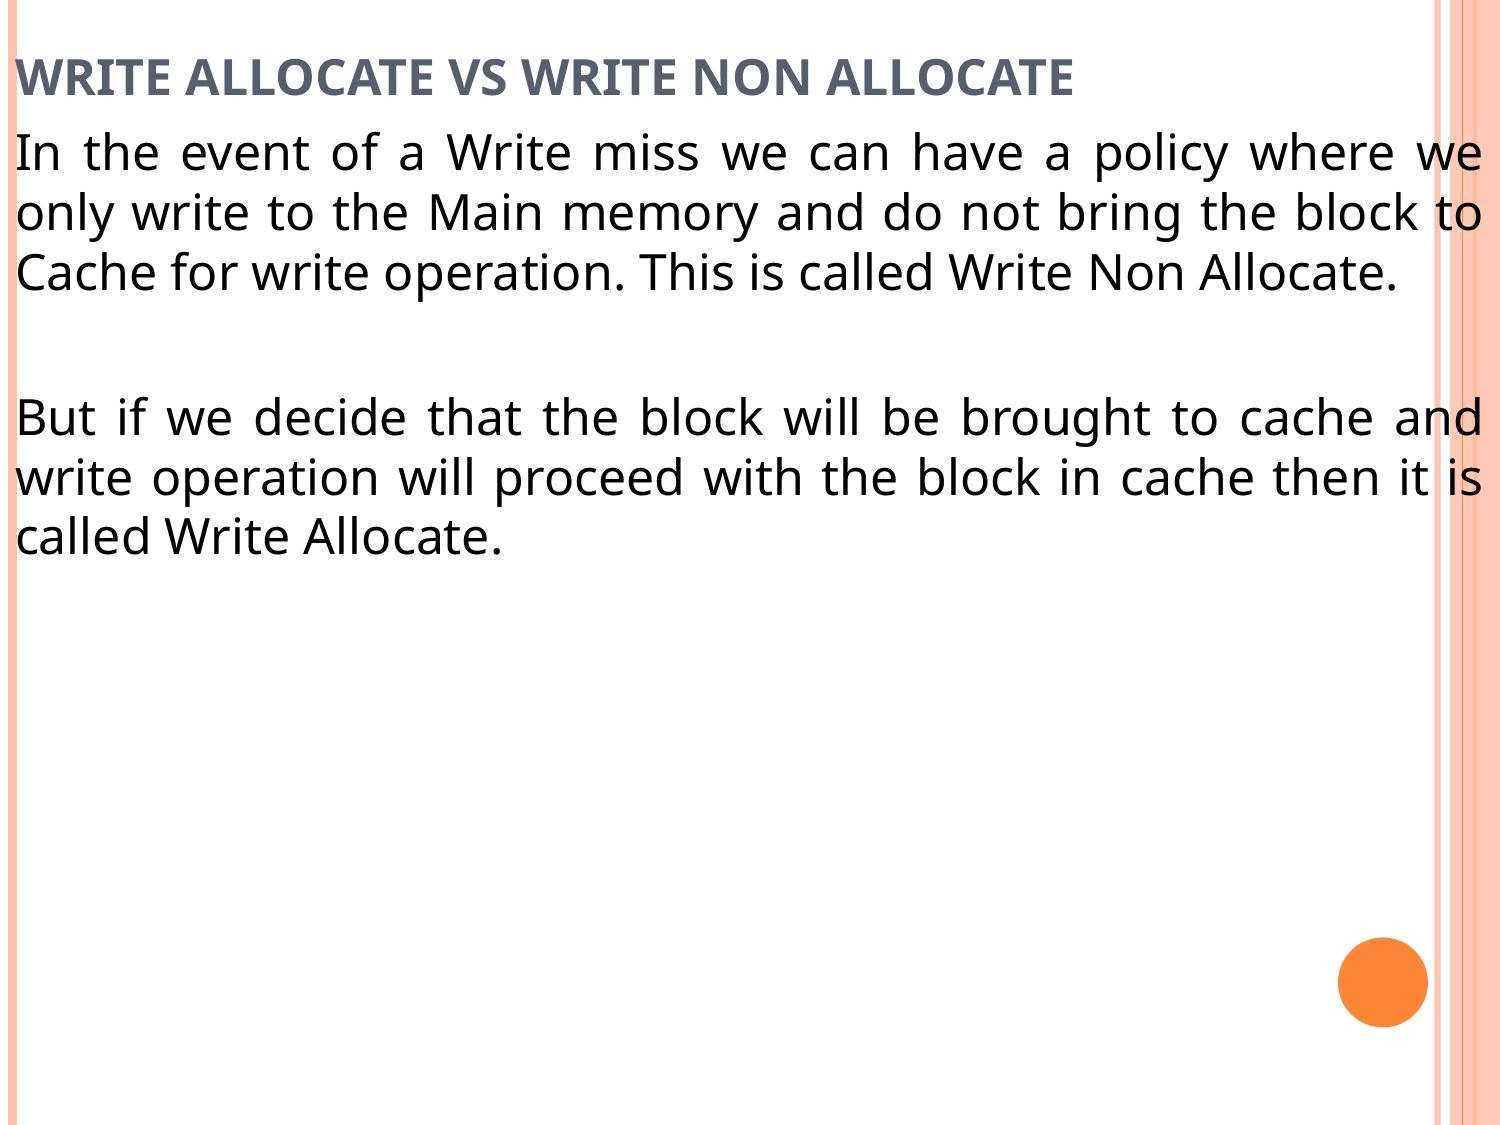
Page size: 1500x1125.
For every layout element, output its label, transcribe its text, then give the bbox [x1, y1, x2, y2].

list In the event of a Write miss we can have a policy where we only write to the Main memory and do not bring the block to Cache for write operation. This is called Write Non Allocate. But if we decide that the block will be brought to cache and write operation will proceed with the block in cache then it is called Write Allocate. [0, 112, 1500, 1125]
title WRITE ALLOCATE VS WRITE NON ALLOCATE [0, 0, 1500, 112]
